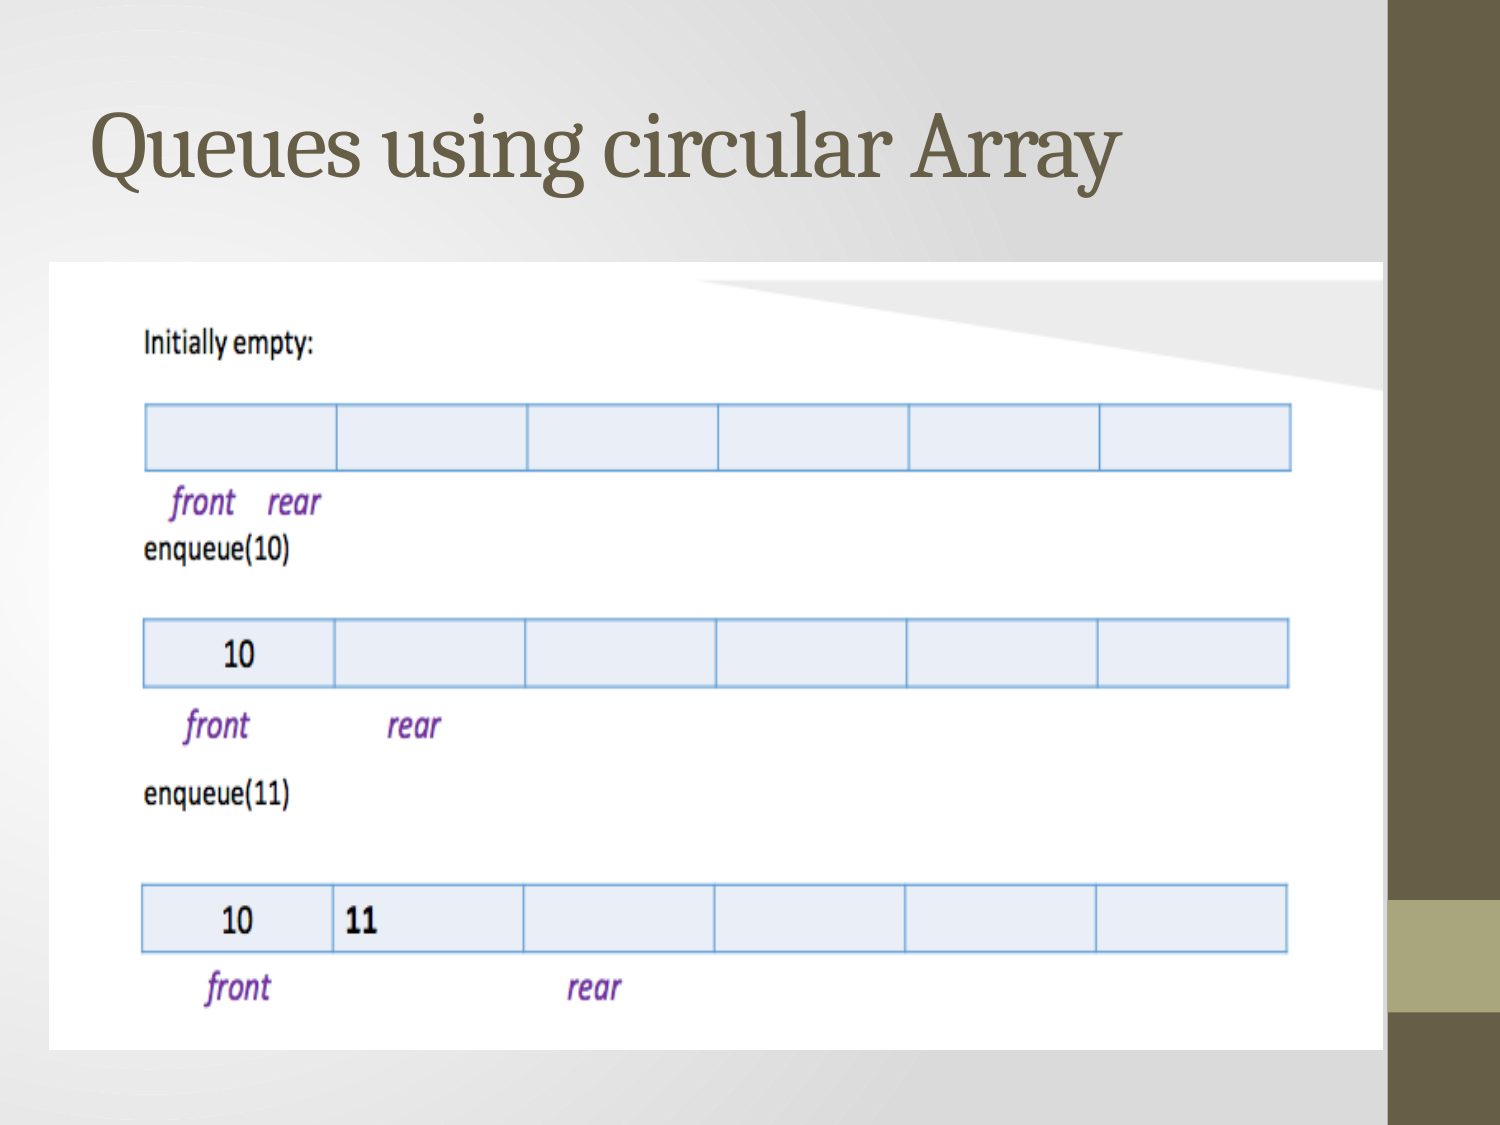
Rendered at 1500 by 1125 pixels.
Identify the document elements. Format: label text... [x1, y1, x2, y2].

title Queues using circular Array [75, 45, 1325, 233]
picture [49, 261, 1384, 1051]
